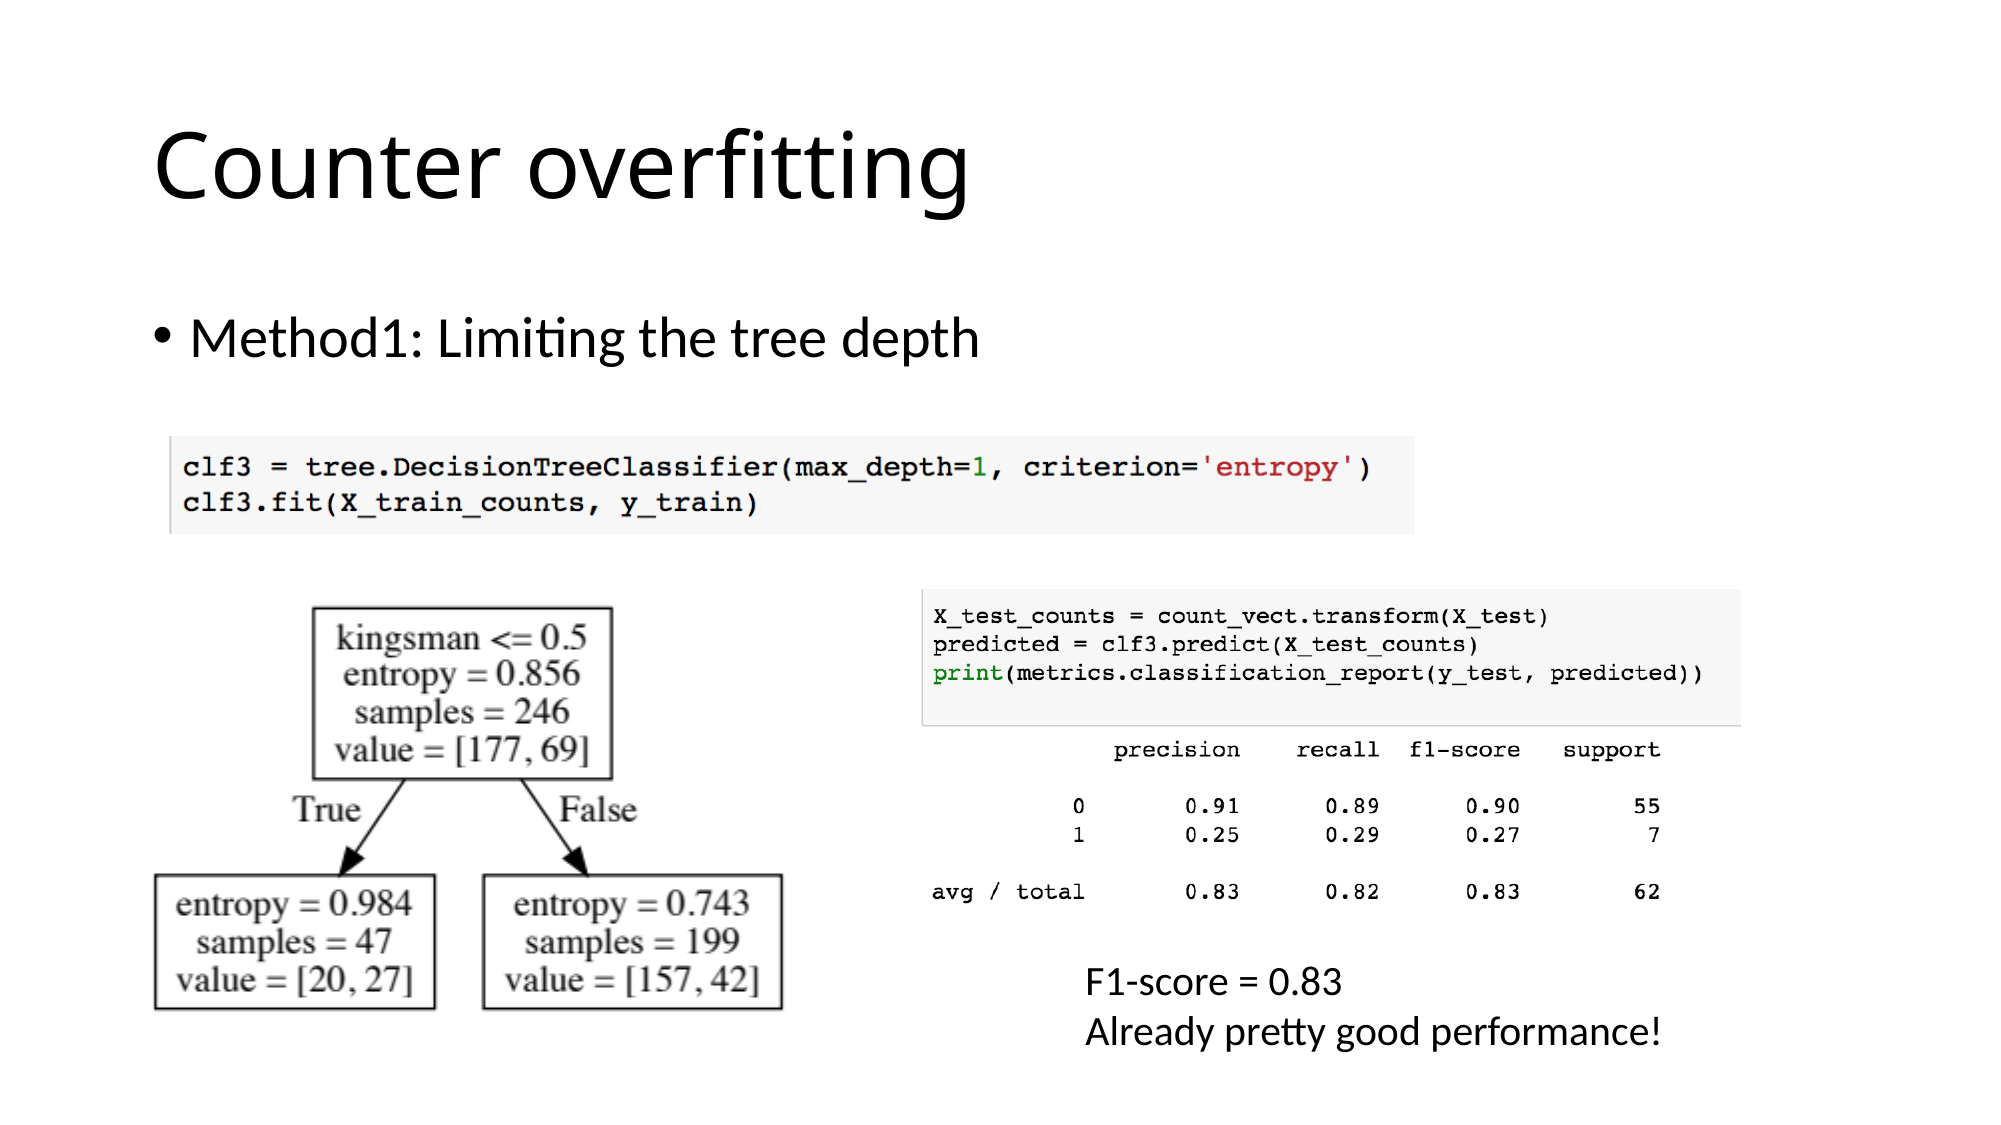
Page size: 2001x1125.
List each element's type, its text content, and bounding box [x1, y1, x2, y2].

title Counter overfitting [137, 59, 1863, 278]
picture [49, 436, 1741, 1112]
list Method1: Limiting the tree depth [137, 299, 1863, 1014]
text_box F1-score = 0.83 Already pretty good performance! [1070, 946, 1679, 1062]
